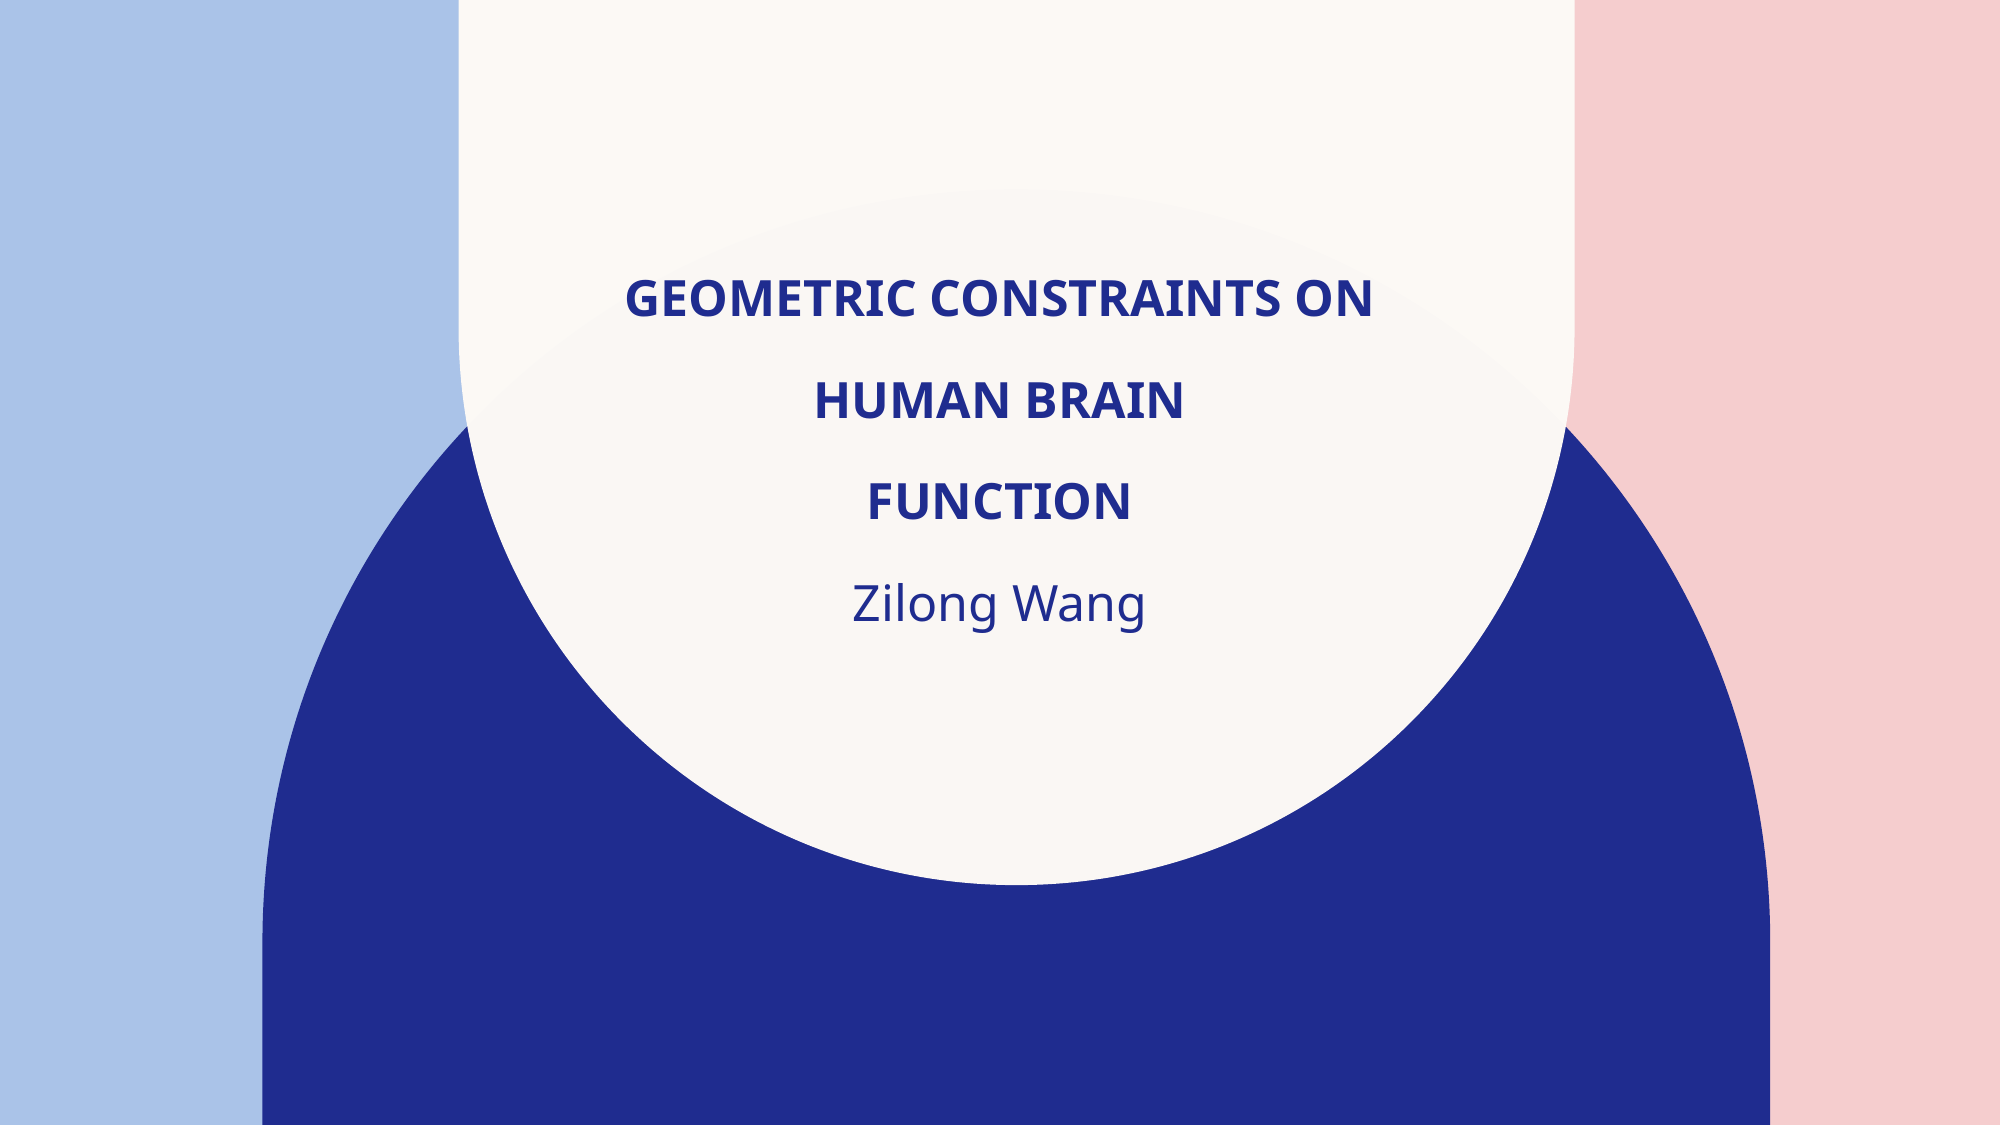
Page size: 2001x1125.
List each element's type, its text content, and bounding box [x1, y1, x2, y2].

subtitle Zilong Wang [713, 571, 1287, 716]
title Geometric constraints on human brain function [558, 224, 1442, 426]
